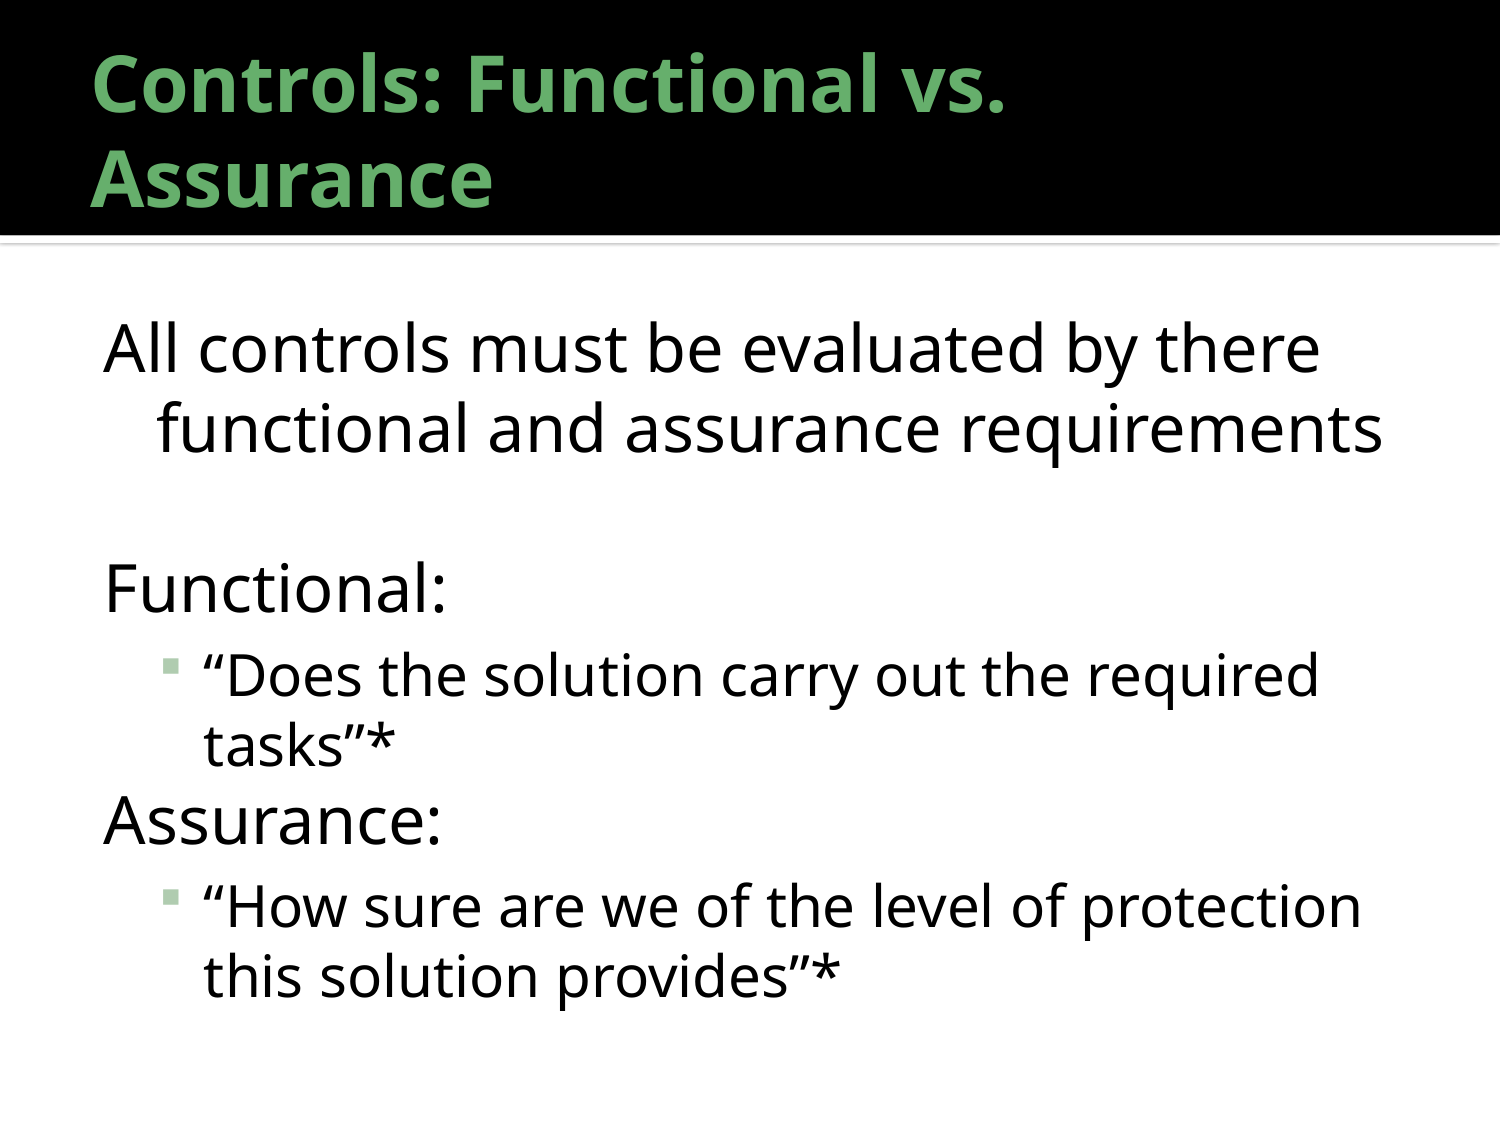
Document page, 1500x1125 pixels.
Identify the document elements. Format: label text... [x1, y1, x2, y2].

list All controls must be evaluated by there functional and assurance requirements Functional: “Does the solution carry out the required tasks”* Assurance: “How sure are we of the level of protection this solution provides”* [75, 291, 1425, 1050]
title Controls: Functional vs. Assurance [75, 25, 1425, 231]
